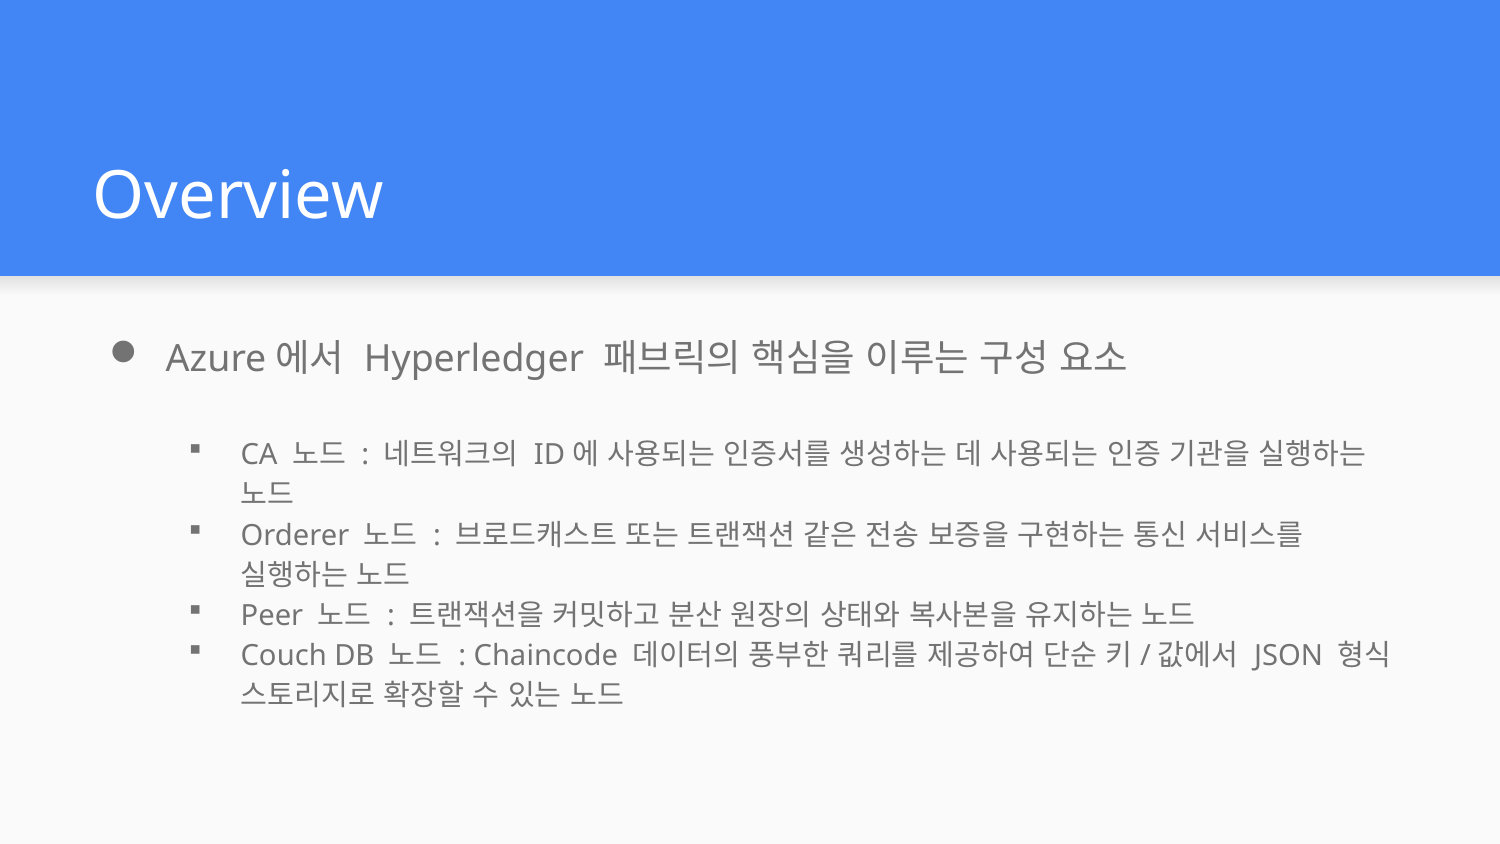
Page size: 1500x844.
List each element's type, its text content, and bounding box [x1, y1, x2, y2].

title Overview [77, 121, 1427, 248]
list Azure에서 Hyperledger 패브릭의 핵심을 이루는 구성 요소 CA 노드 : 네트워크의 ID에 사용되는 인증서를 생성하는 데 사용되는 인증 기관을 실행하는 노드 Orderer 노드 : 브로드캐스트 또는 트랜잭션 같은 전송 보증을 구현하는 통신 서비스를 실행하는 노드 Peer 노드 : 트랜잭션을 커밋하고 분산 원장의 상태와 복사본을 유지하는 노드 Couch DB 노드 : Chaincode 데이터의 풍부한 쿼리를 제공하여 단순 키/값에서 JSON 형식 스토리지로 확장할 수 있는 노드 [75, 311, 1427, 757]
